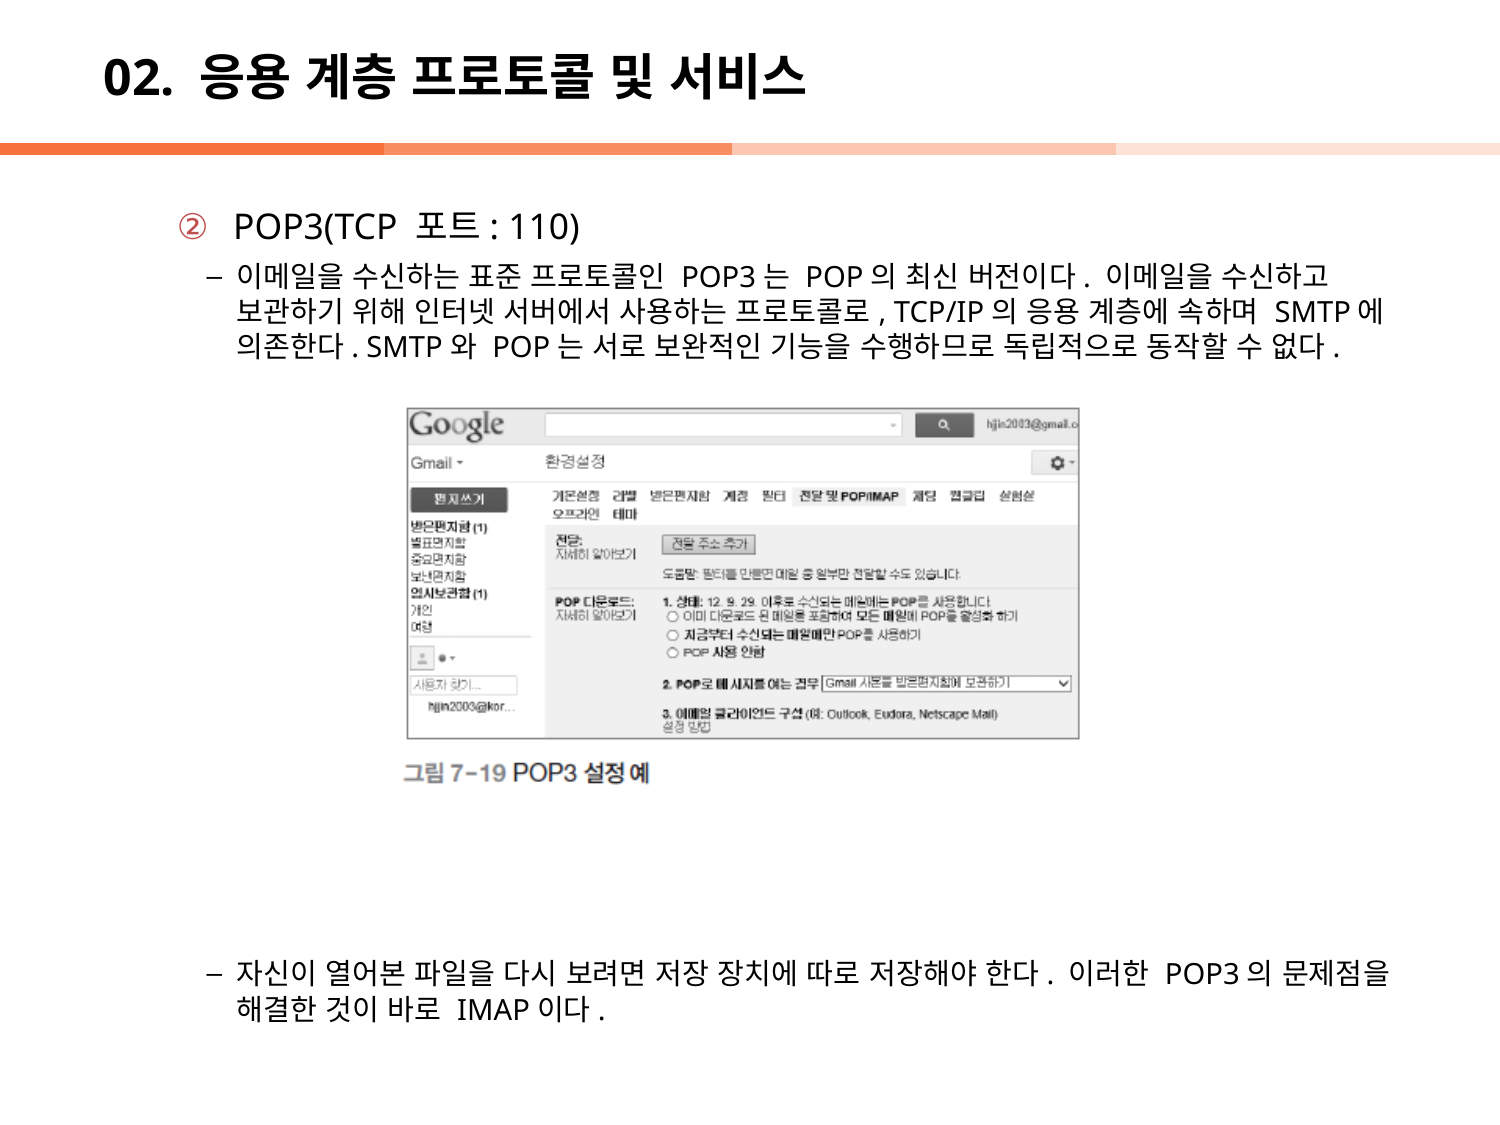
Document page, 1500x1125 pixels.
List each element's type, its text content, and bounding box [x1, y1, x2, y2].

list POP3(TCP 포트: 110) 이메일을 수신하는 표준 프로토콜인 POP3는 POP의 최신 버전이다. 이메일을 수신하고 보관하기 위해 인터넷 서버에서 사용하는 프로토콜로, TCP/IP의 응용 계층에 속하며 SMTP에 의존한다. SMTP와 POP는 서로 보완적인 기능을 수행하므로 독립적으로 동작할 수 없다. 자신이 열어본 파일을 다시 보려면 저장 장치에 따로 저장해야 한다. 이러한 POP3의 문제점을 해결한 것이 바로 IMAP이다. [88, 196, 1436, 1083]
title 02. 응용 계층 프로토콜 및 서비스 [88, 30, 1330, 121]
picture [395, 396, 1094, 796]
